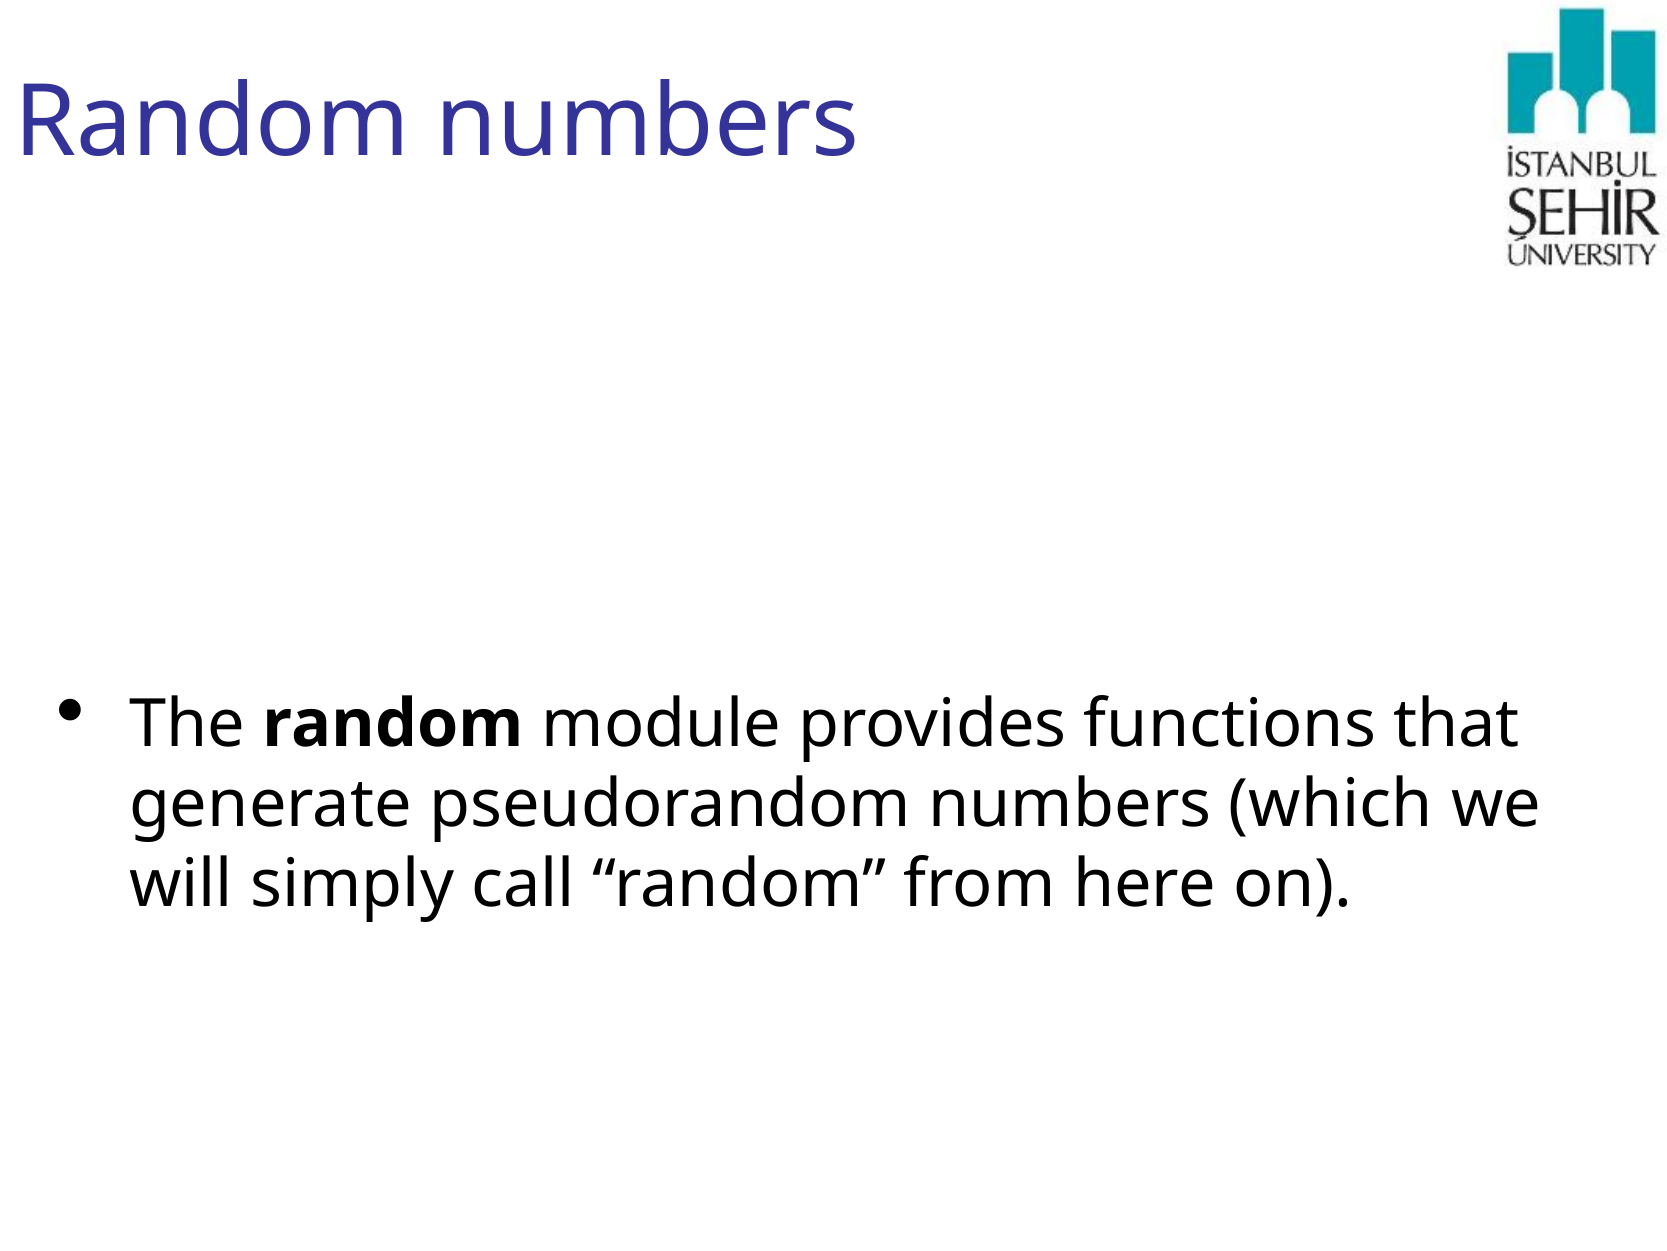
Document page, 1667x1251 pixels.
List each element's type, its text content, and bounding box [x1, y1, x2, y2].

list The random module provides functions that generate pseudorandom numbers (which we will simply call “random” from here on). [8, 354, 1663, 1246]
picture [1491, 0, 1667, 285]
title Random numbers [8, 8, 1663, 224]
